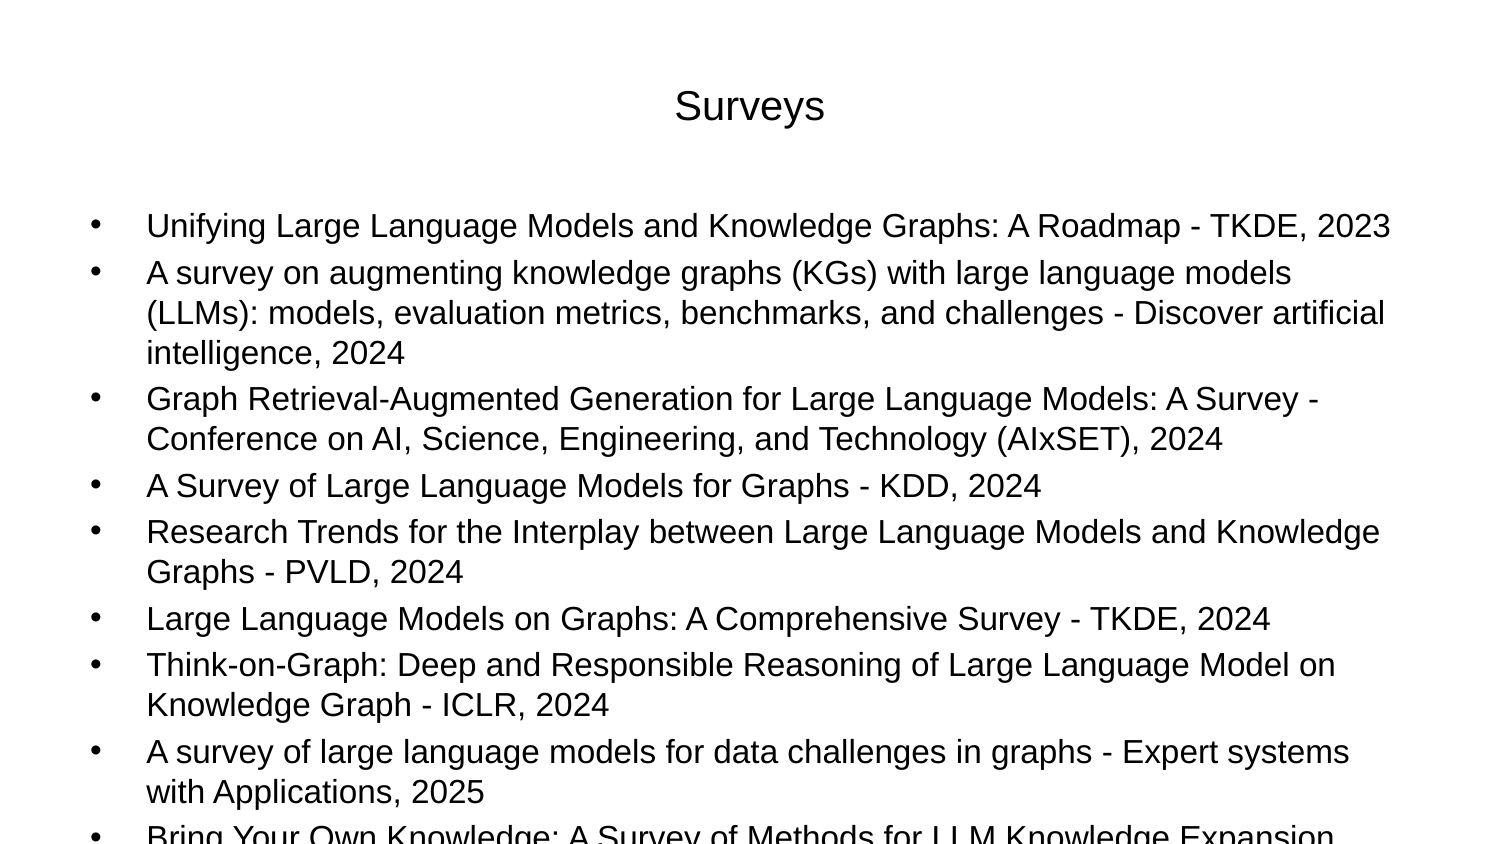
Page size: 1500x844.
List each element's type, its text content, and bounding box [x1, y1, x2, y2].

title Surveys [75, 33, 1425, 175]
list Unifying Large Language Models and Knowledge Graphs: A Roadmap - TKDE, 2023 A survey on augmenting knowledge graphs (KGs) with large language models (LLMs): models, evaluation metrics, benchmarks, and challenges - Discover artificial intelligence, 2024 Graph Retrieval-Augmented Generation for Large Language Models: A Survey - Conference on AI, Science, Engineering, and Technology (AIxSET), 2024 A Survey of Large Language Models for Graphs - KDD, 2024 Research Trends for the Interplay between Large Language Models and Knowledge Graphs - PVLD, 2024 Large Language Models on Graphs: A Comprehensive Survey - TKDE, 2024 Think-on-Graph: Deep and Responsible Reasoning of Large Language Model on Knowledge Graph - ICLR, 2024 A survey of large language models for data challenges in graphs - Expert systems with Applications, 2025 Bring Your Own Knowledge: A Survey of Methods for LLM Knowledge Expansion - ??, 2025 [75, 196, 1425, 754]
